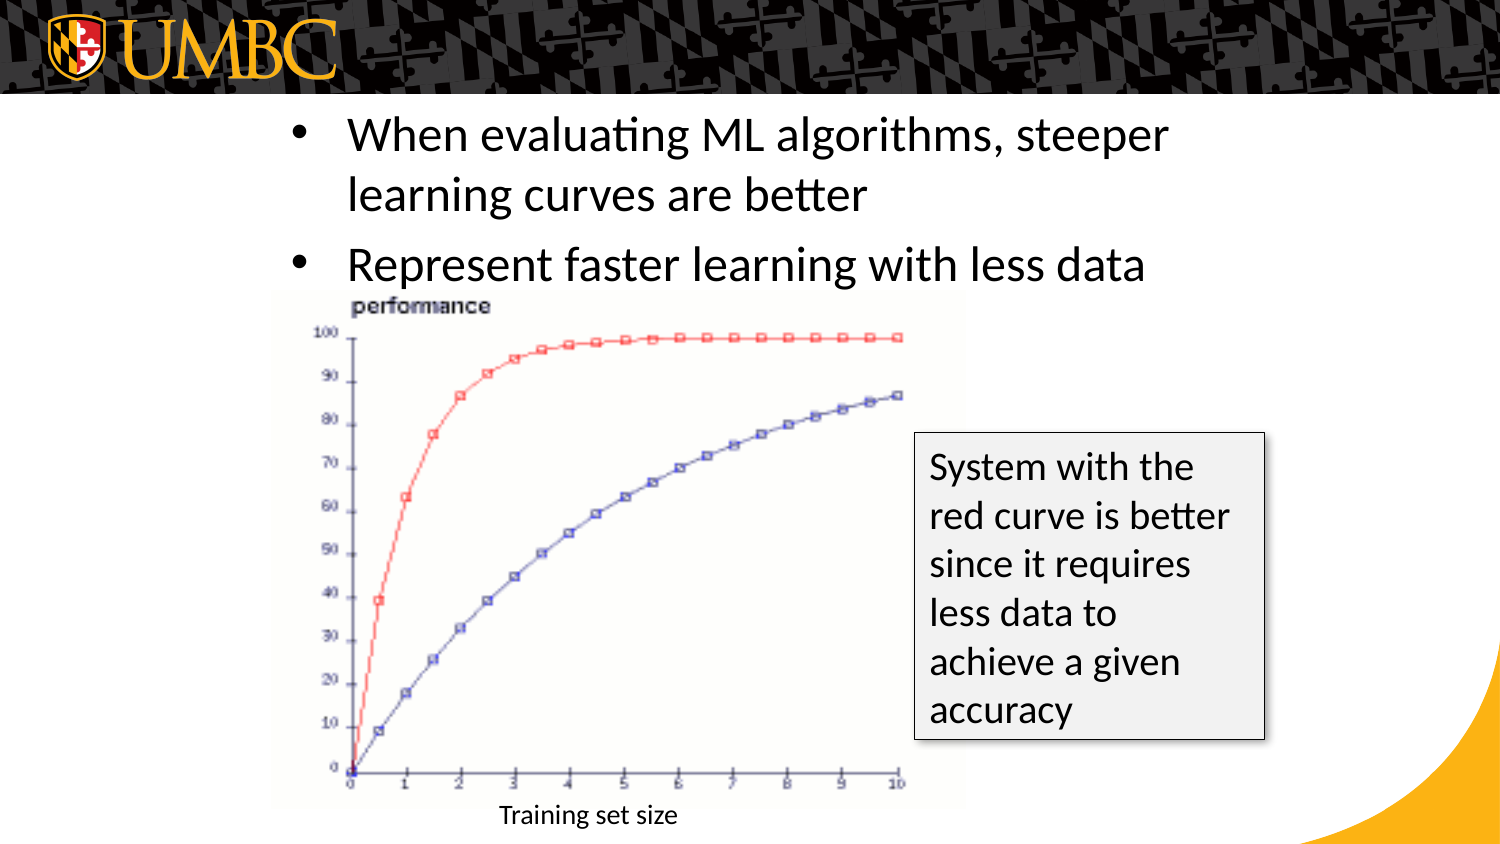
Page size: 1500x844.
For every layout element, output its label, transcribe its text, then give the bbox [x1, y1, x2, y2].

list When evaluating ML algorithms, steeper learning curves are better Represent faster learning with less data [275, 93, 1274, 314]
text_box Training set size [484, 818, 694, 838]
text_box System with the red curve is better since it requires less data to achieve a given accuracy [969, 432, 1265, 740]
picture [271, 290, 966, 809]
picture [1299, 639, 1500, 844]
picture [0, 0, 1500, 94]
